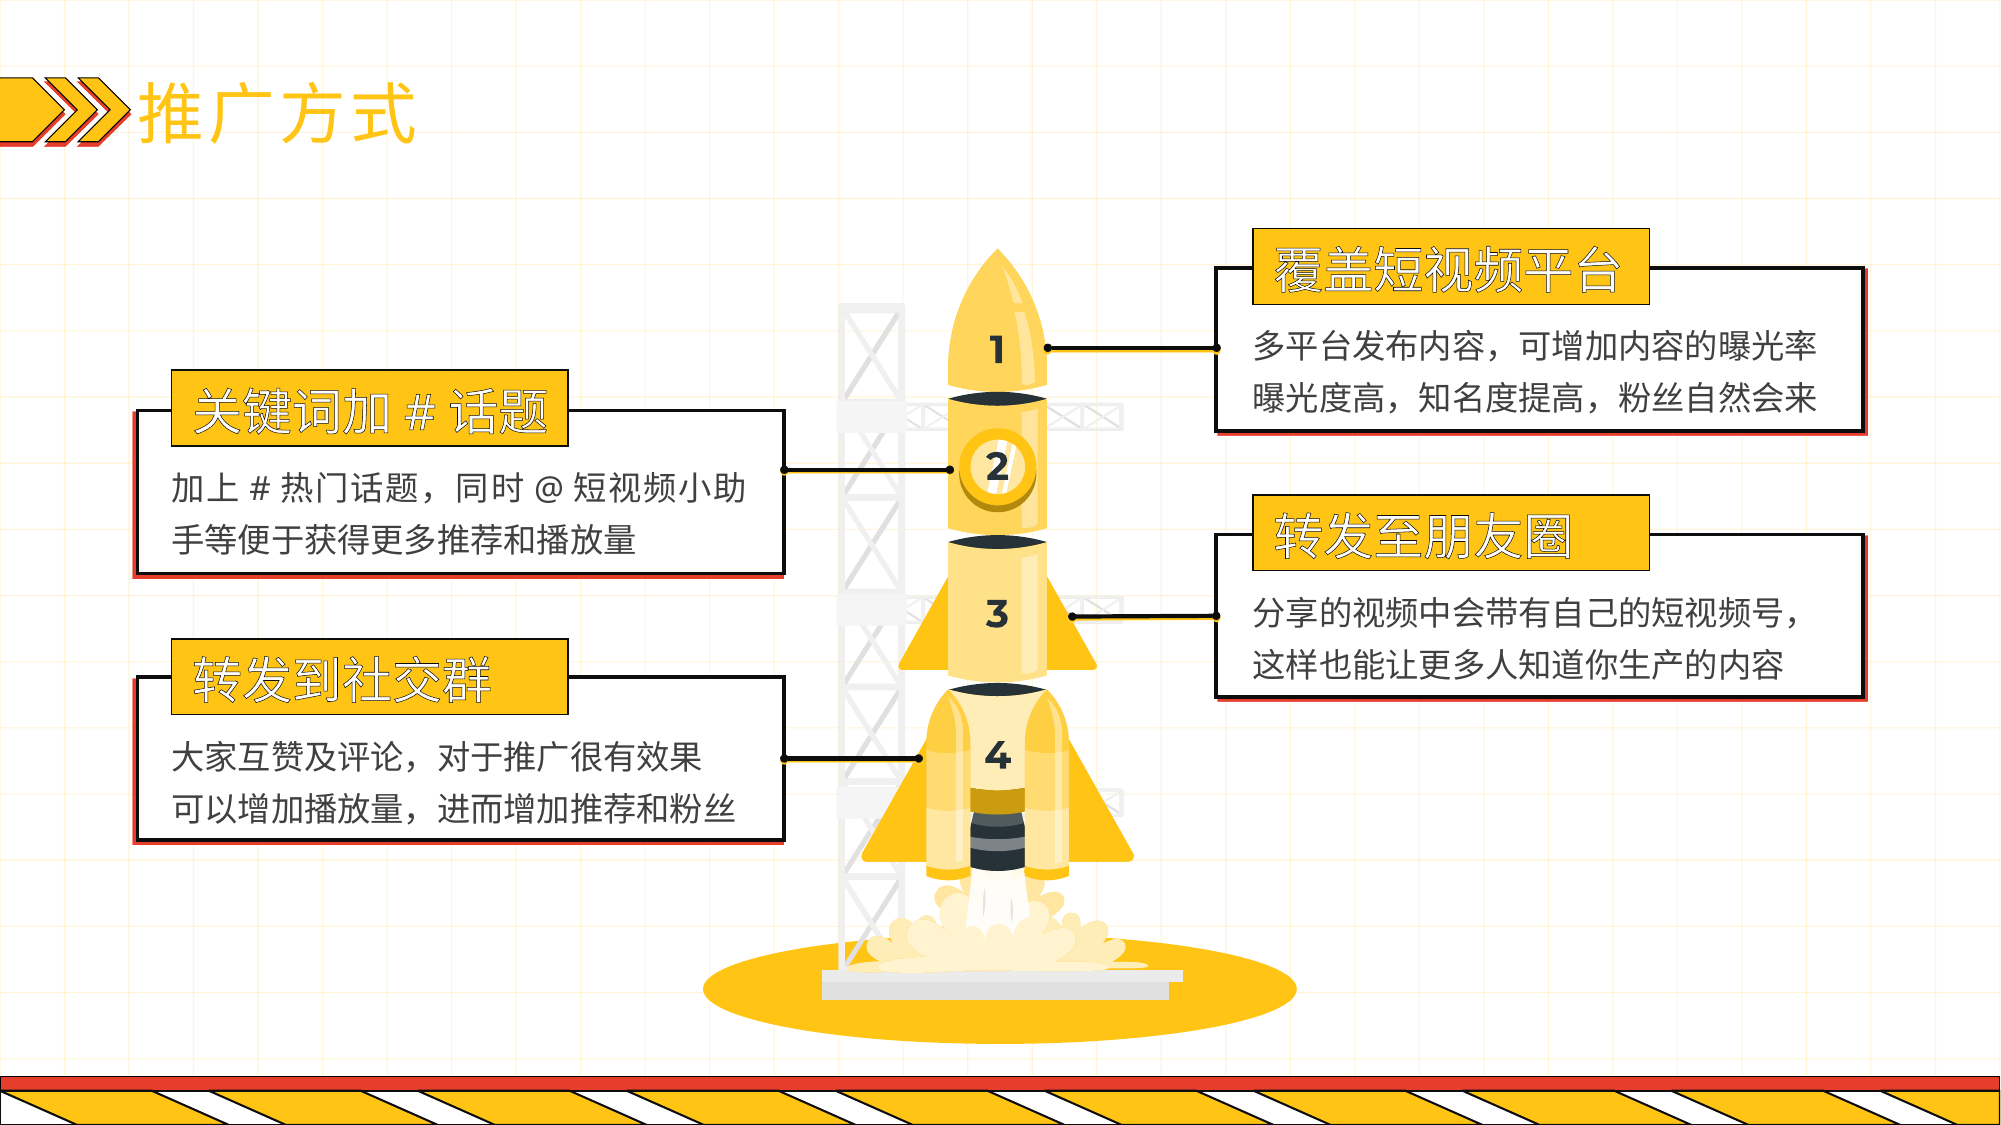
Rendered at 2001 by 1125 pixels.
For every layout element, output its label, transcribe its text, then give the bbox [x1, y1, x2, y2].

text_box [137, 638, 919, 840]
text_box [1072, 495, 1864, 698]
title 推广方式 [137, 81, 424, 269]
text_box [1047, 228, 1864, 431]
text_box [137, 370, 950, 574]
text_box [703, 248, 1297, 1044]
